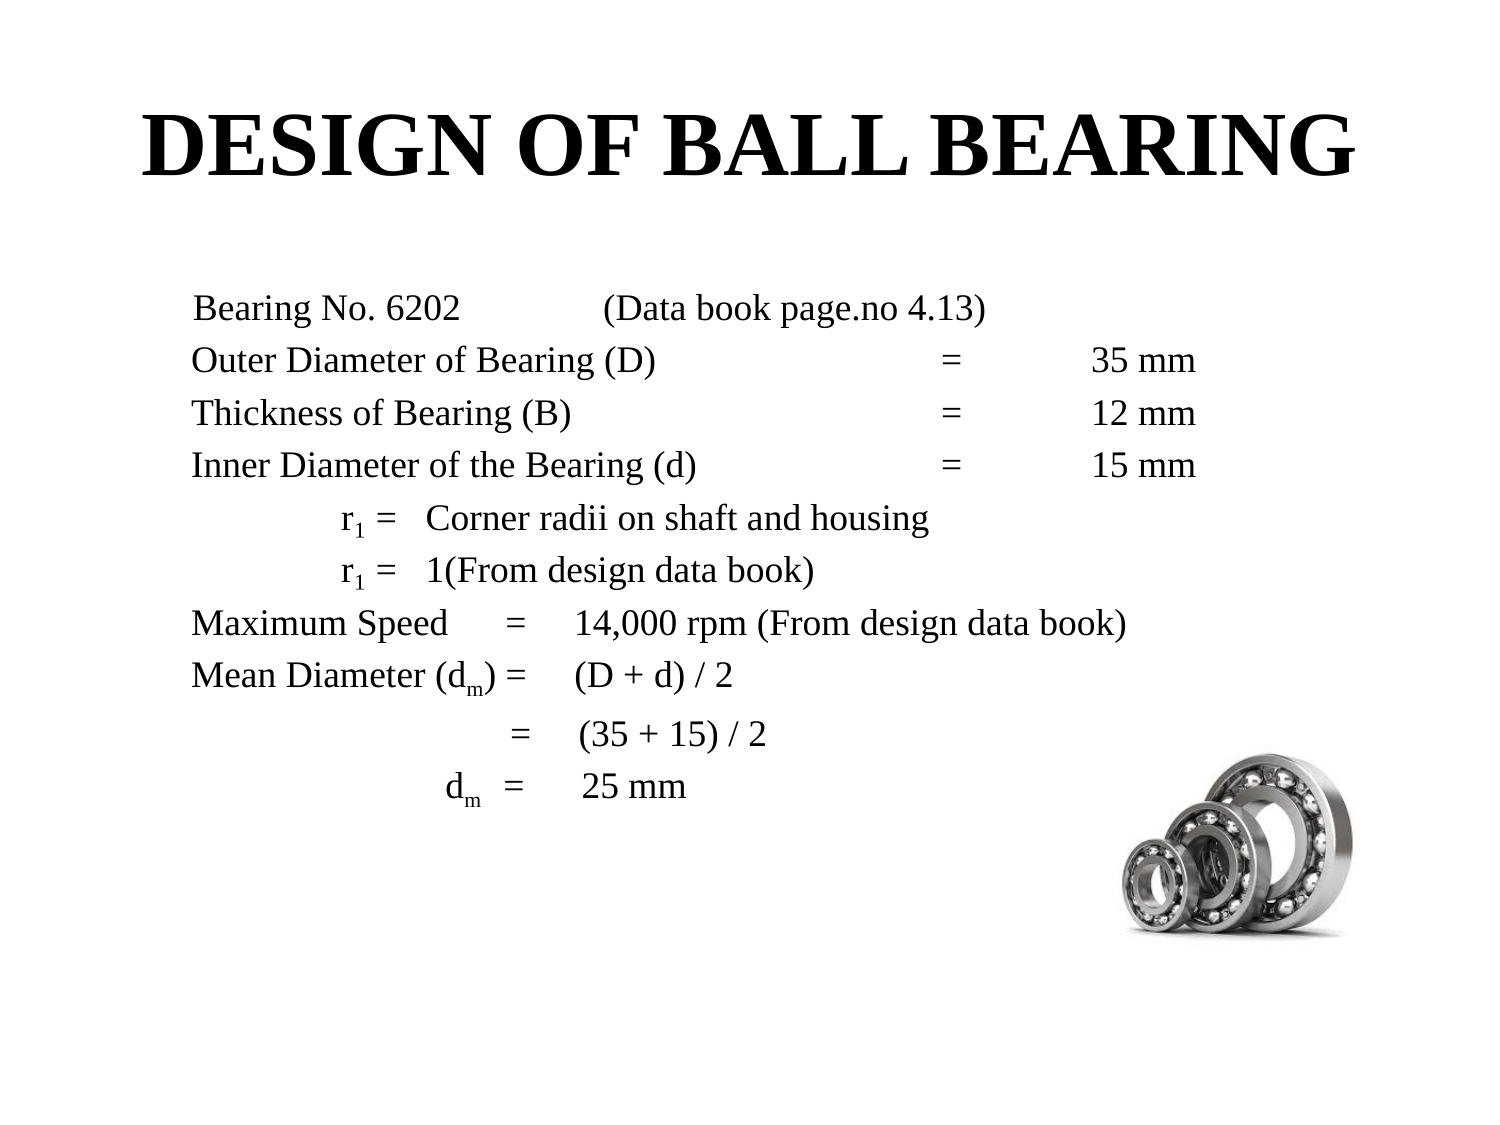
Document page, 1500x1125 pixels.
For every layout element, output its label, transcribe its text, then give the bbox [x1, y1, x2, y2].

list Bearing No. 6202 (Data book page.no 4.13) Outer Diameter of Bearing (D) = 35 mm Thickness of Bearing (B) = 12 mm Inner Diameter of the Bearing (d) = 15 mm r₁ = Corner radii on shaft and housing r₁ = 1(From design data book) Maximum Speed = 14,000 rpm (From design data book) Mean Diameter (dm) = (D + d) / 2 = (35 + 15) / 2 dm = 25 mm [25, 275, 1376, 1018]
title DESIGN OF BALL BEARING [75, 45, 1425, 233]
picture [1099, 737, 1377, 959]
